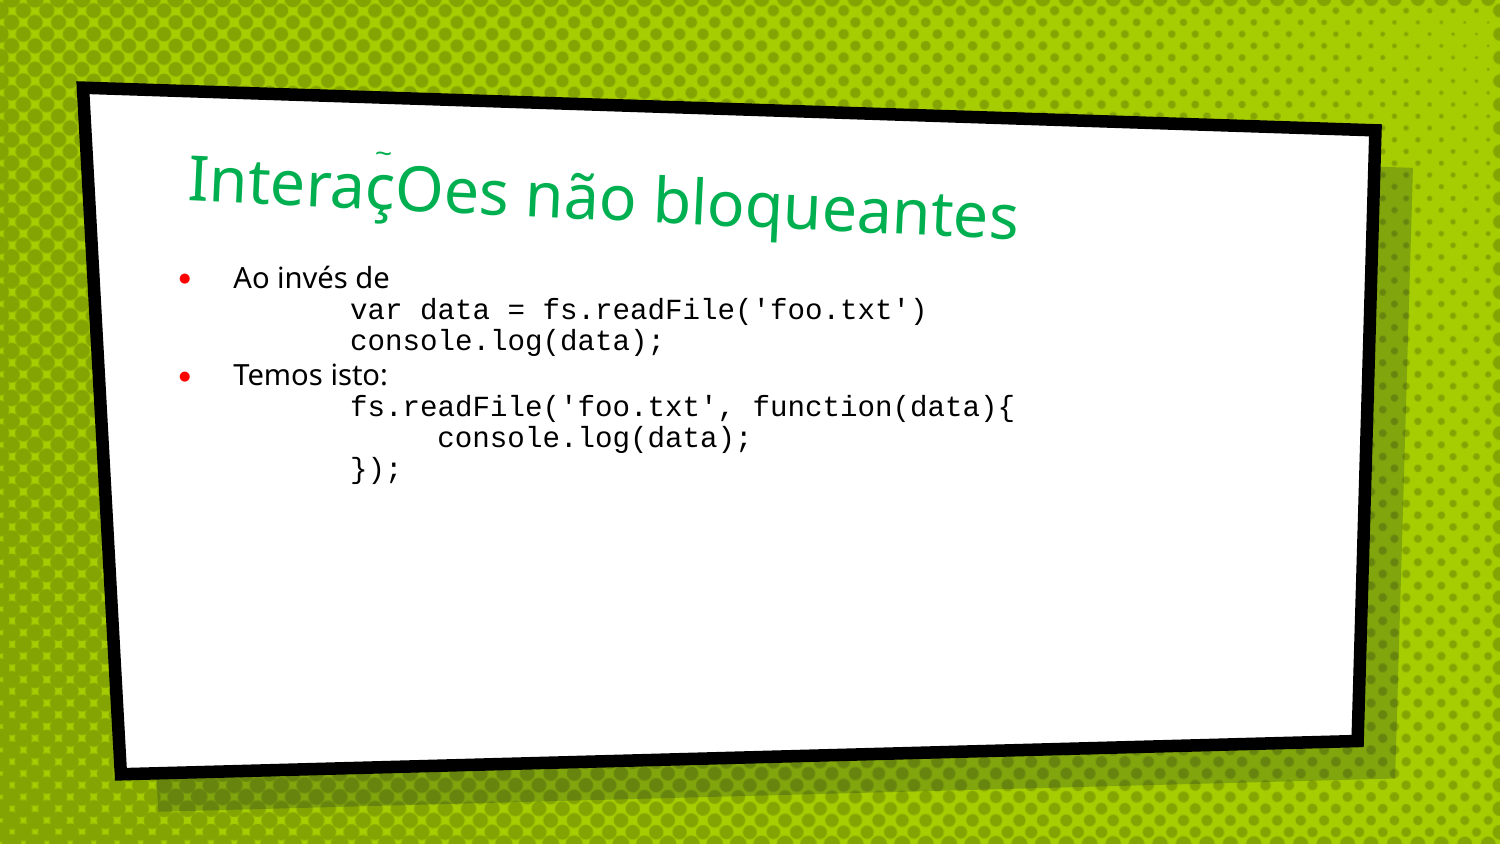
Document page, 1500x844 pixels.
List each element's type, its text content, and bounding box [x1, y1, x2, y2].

text_box Ao invés de var data = fs.readFile('foo.txt') console.log(data); Temos isto: fs.readFile('foo.txt', function(data){ console.log(data); }); [147, 244, 1314, 607]
text_box ~ [360, 126, 550, 177]
text_box InteraçOes não bloqueantes [171, 102, 1329, 282]
